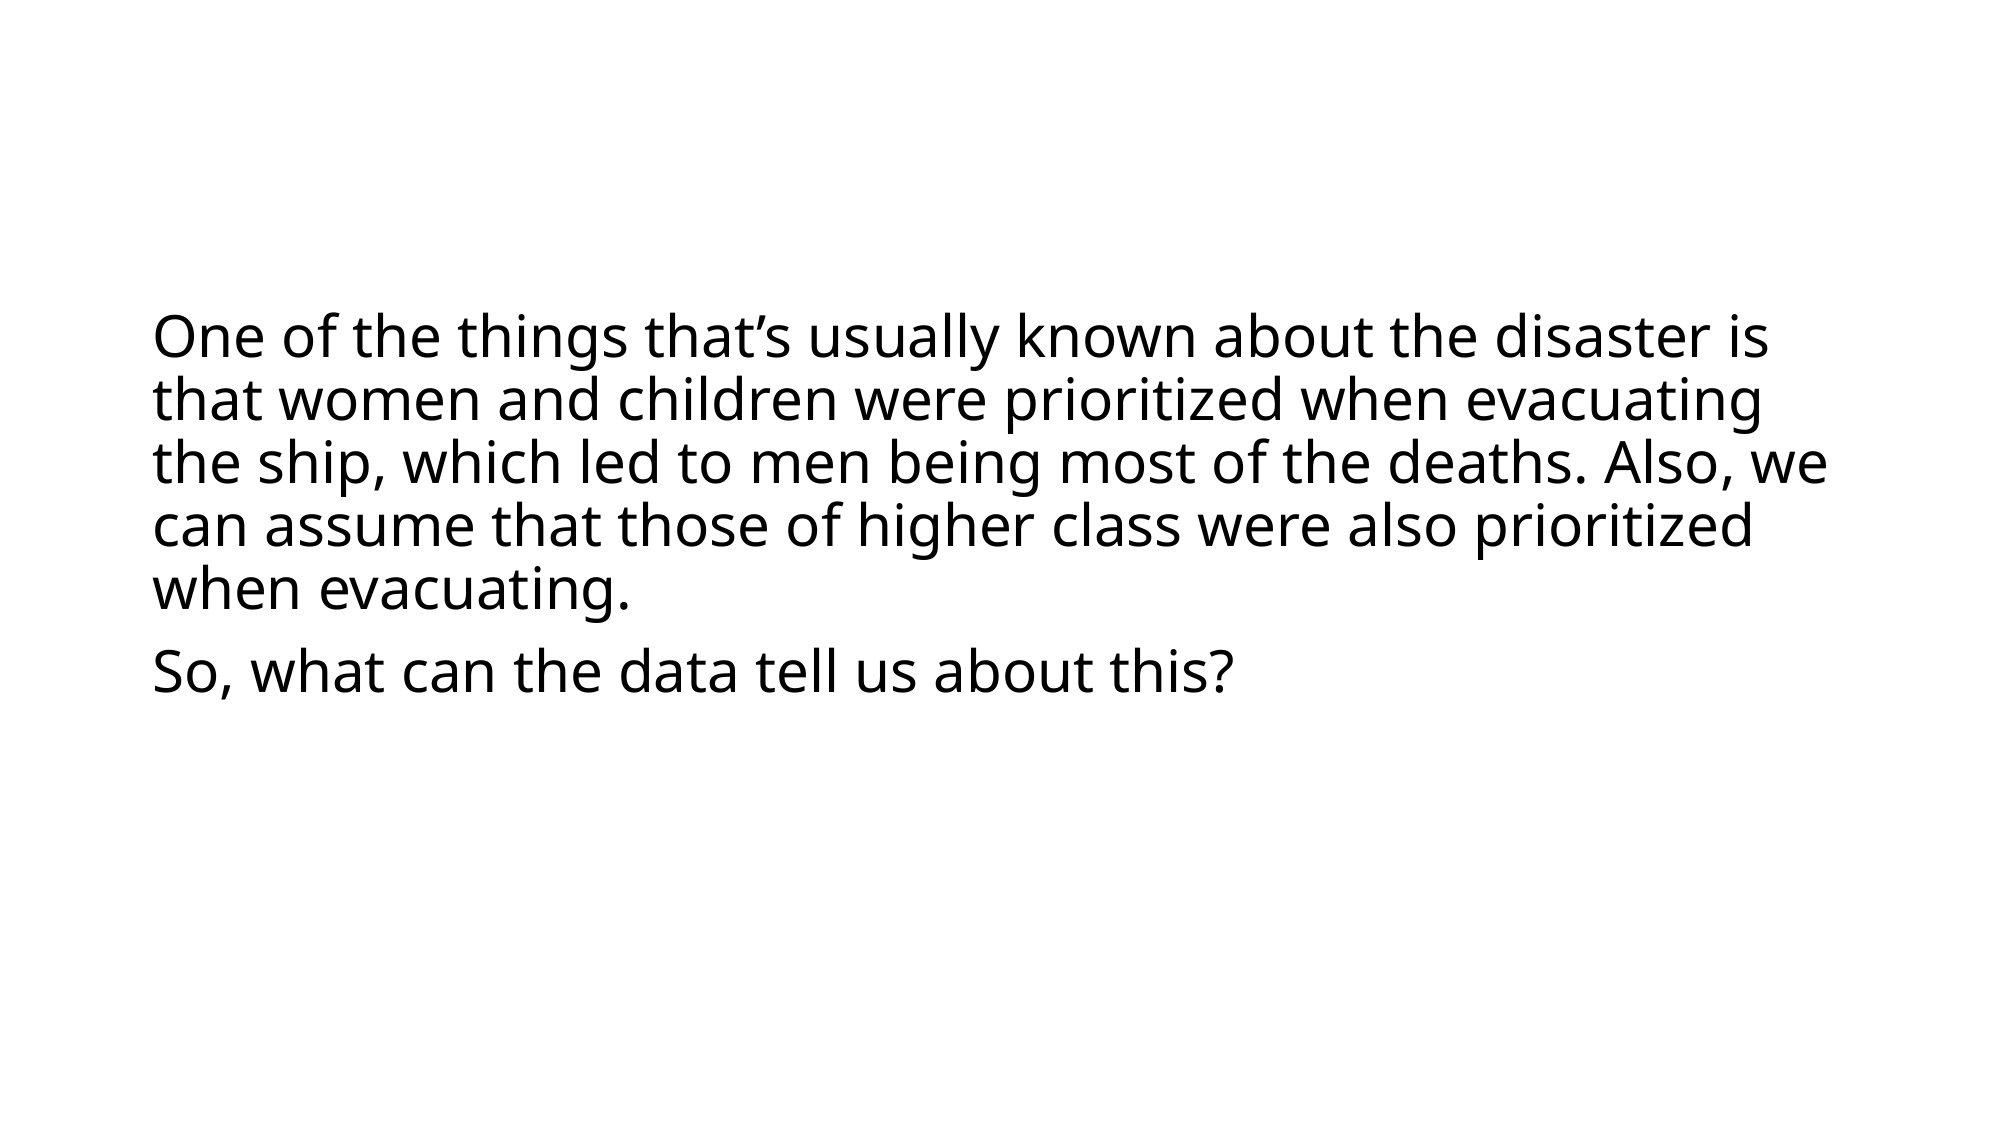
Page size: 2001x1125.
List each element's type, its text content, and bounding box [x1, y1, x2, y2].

list One of the things that’s usually known about the disaster is that women and children were prioritized when evacuating the ship, which led to men being most of the deaths. Also, we can assume that those of higher class were also prioritized when evacuating. So, what can the data tell us about this? [137, 299, 1863, 1014]
